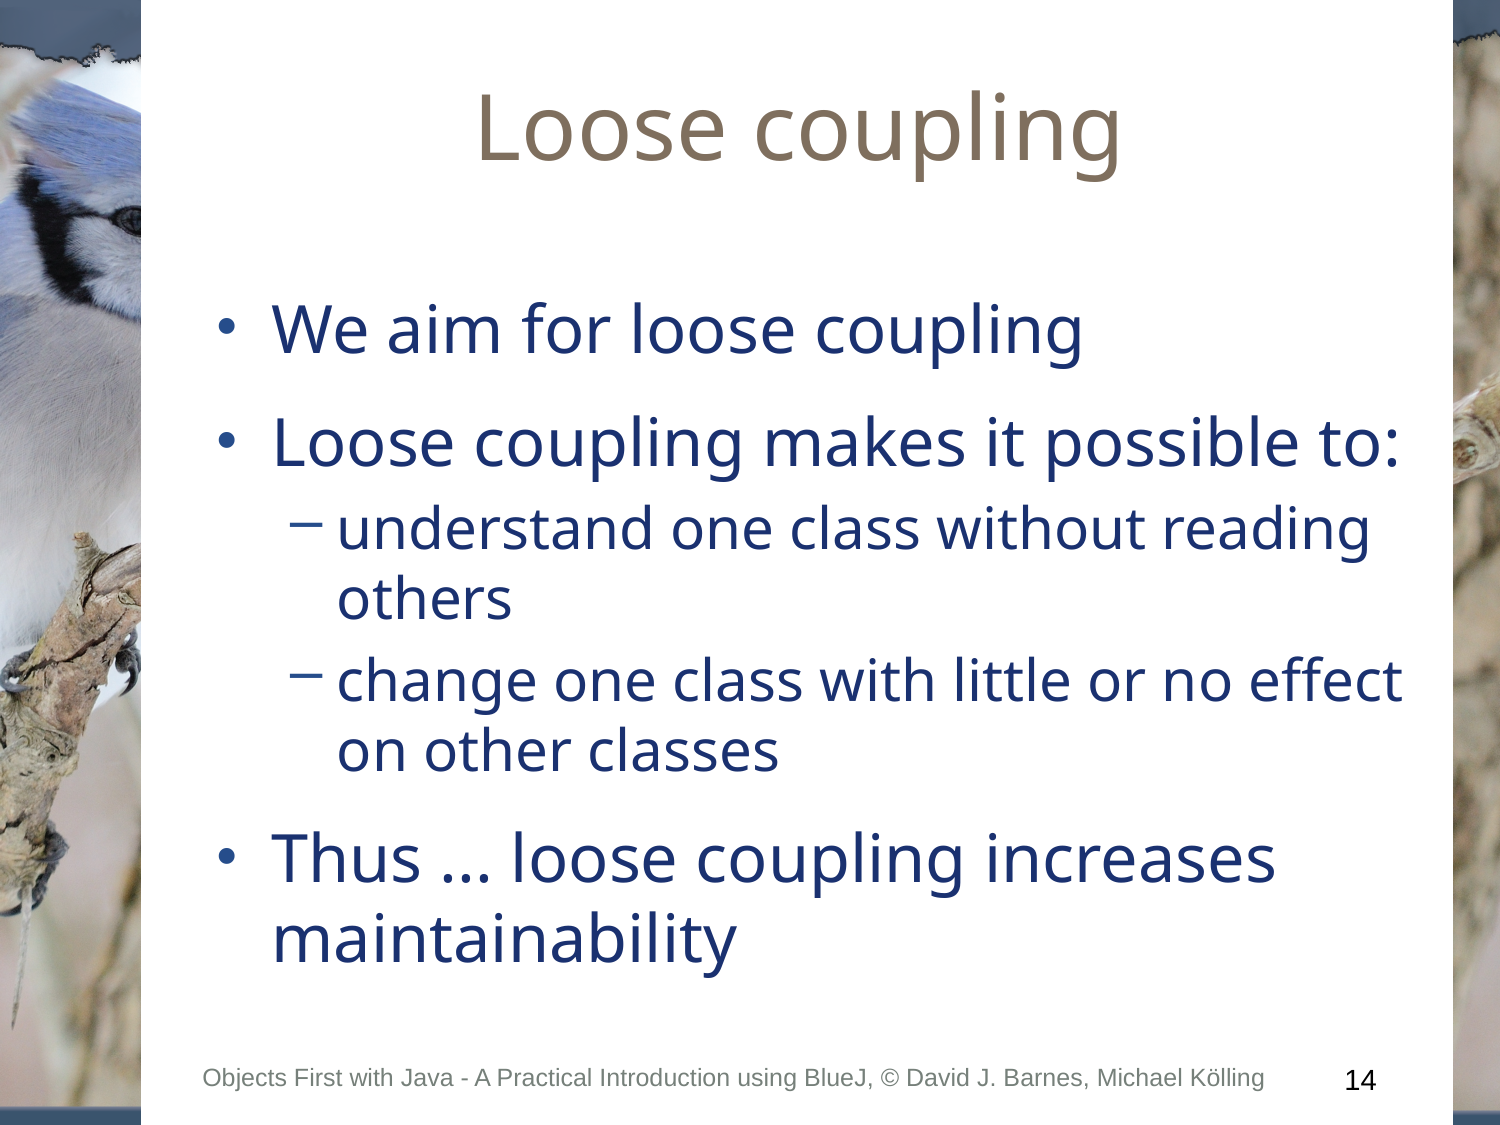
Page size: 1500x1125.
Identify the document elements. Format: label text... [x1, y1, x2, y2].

picture [0, 0, 141, 1125]
text_box Objects First with Java - A Practical Introduction using BlueJ, © David J. Barnes, Michael Kölling [187, 1054, 1325, 1105]
title Loose coupling [162, 62, 1438, 185]
list We aim for loose coupling Loose coupling makes it possible to: understand one class without reading others change one class with little or no effect on other classes Thus ... loose coupling increases maintainability [200, 278, 1425, 1000]
picture [1453, 0, 1500, 1125]
